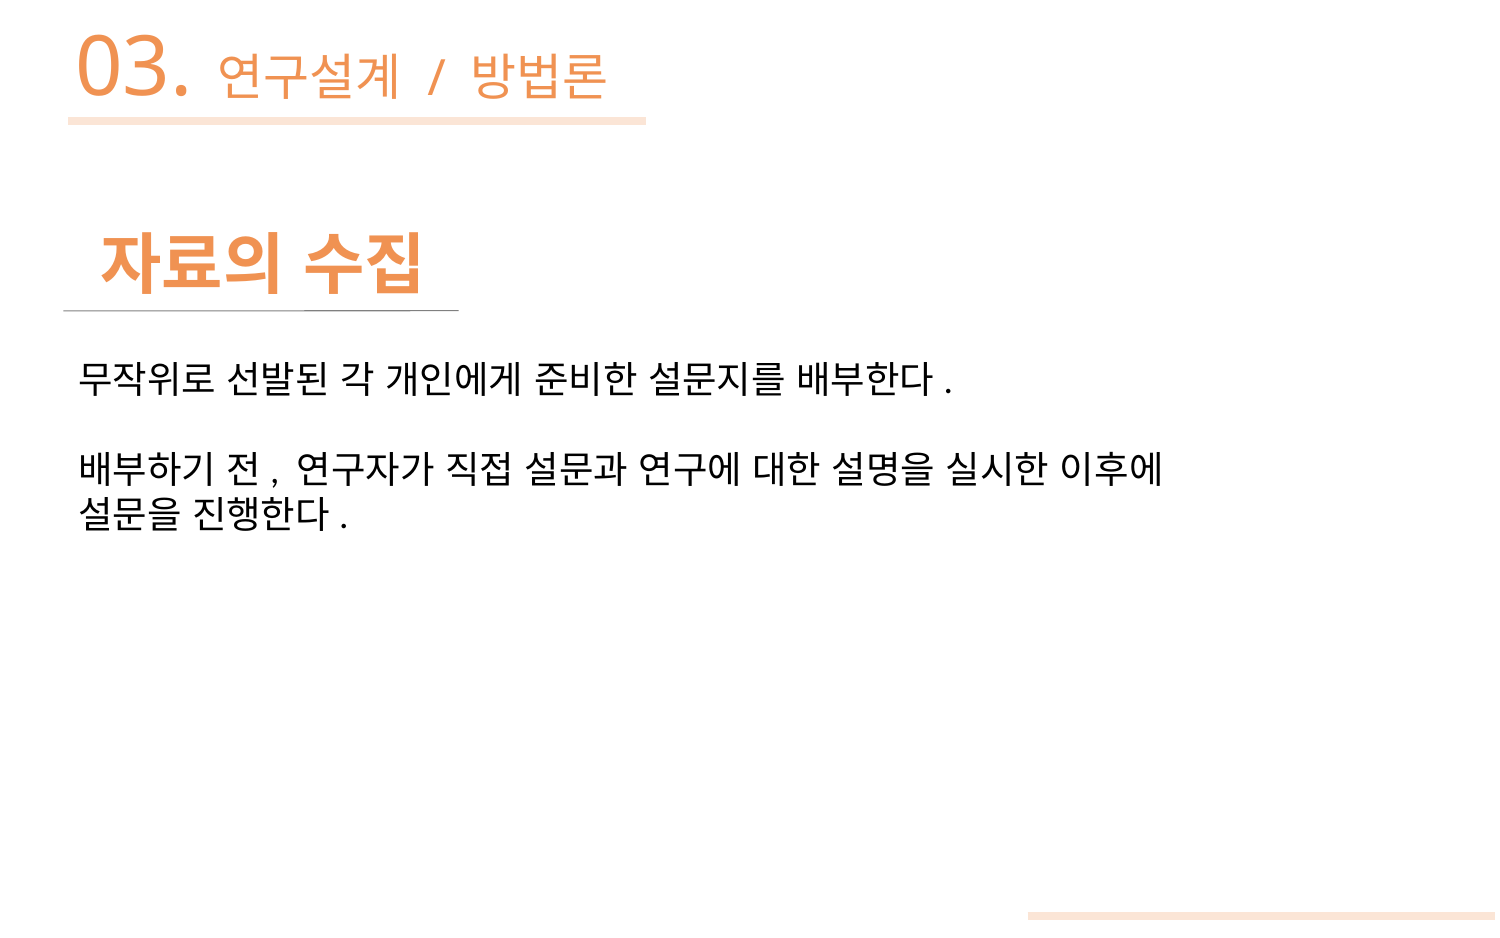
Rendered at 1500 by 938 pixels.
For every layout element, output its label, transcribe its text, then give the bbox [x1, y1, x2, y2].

text_box 03. 연구설계 / 방법론 [60, 4, 624, 120]
text_box 무작위로 선발된 각 개인에게 준비한 설문지를 배부한다. 배부하기 전, 연구자가 직접 설문과 연구에 대한 설명을 실시한 이후에 설문을 진행한다. [63, 348, 1425, 544]
text_box 자료의 수집 [85, 214, 442, 310]
